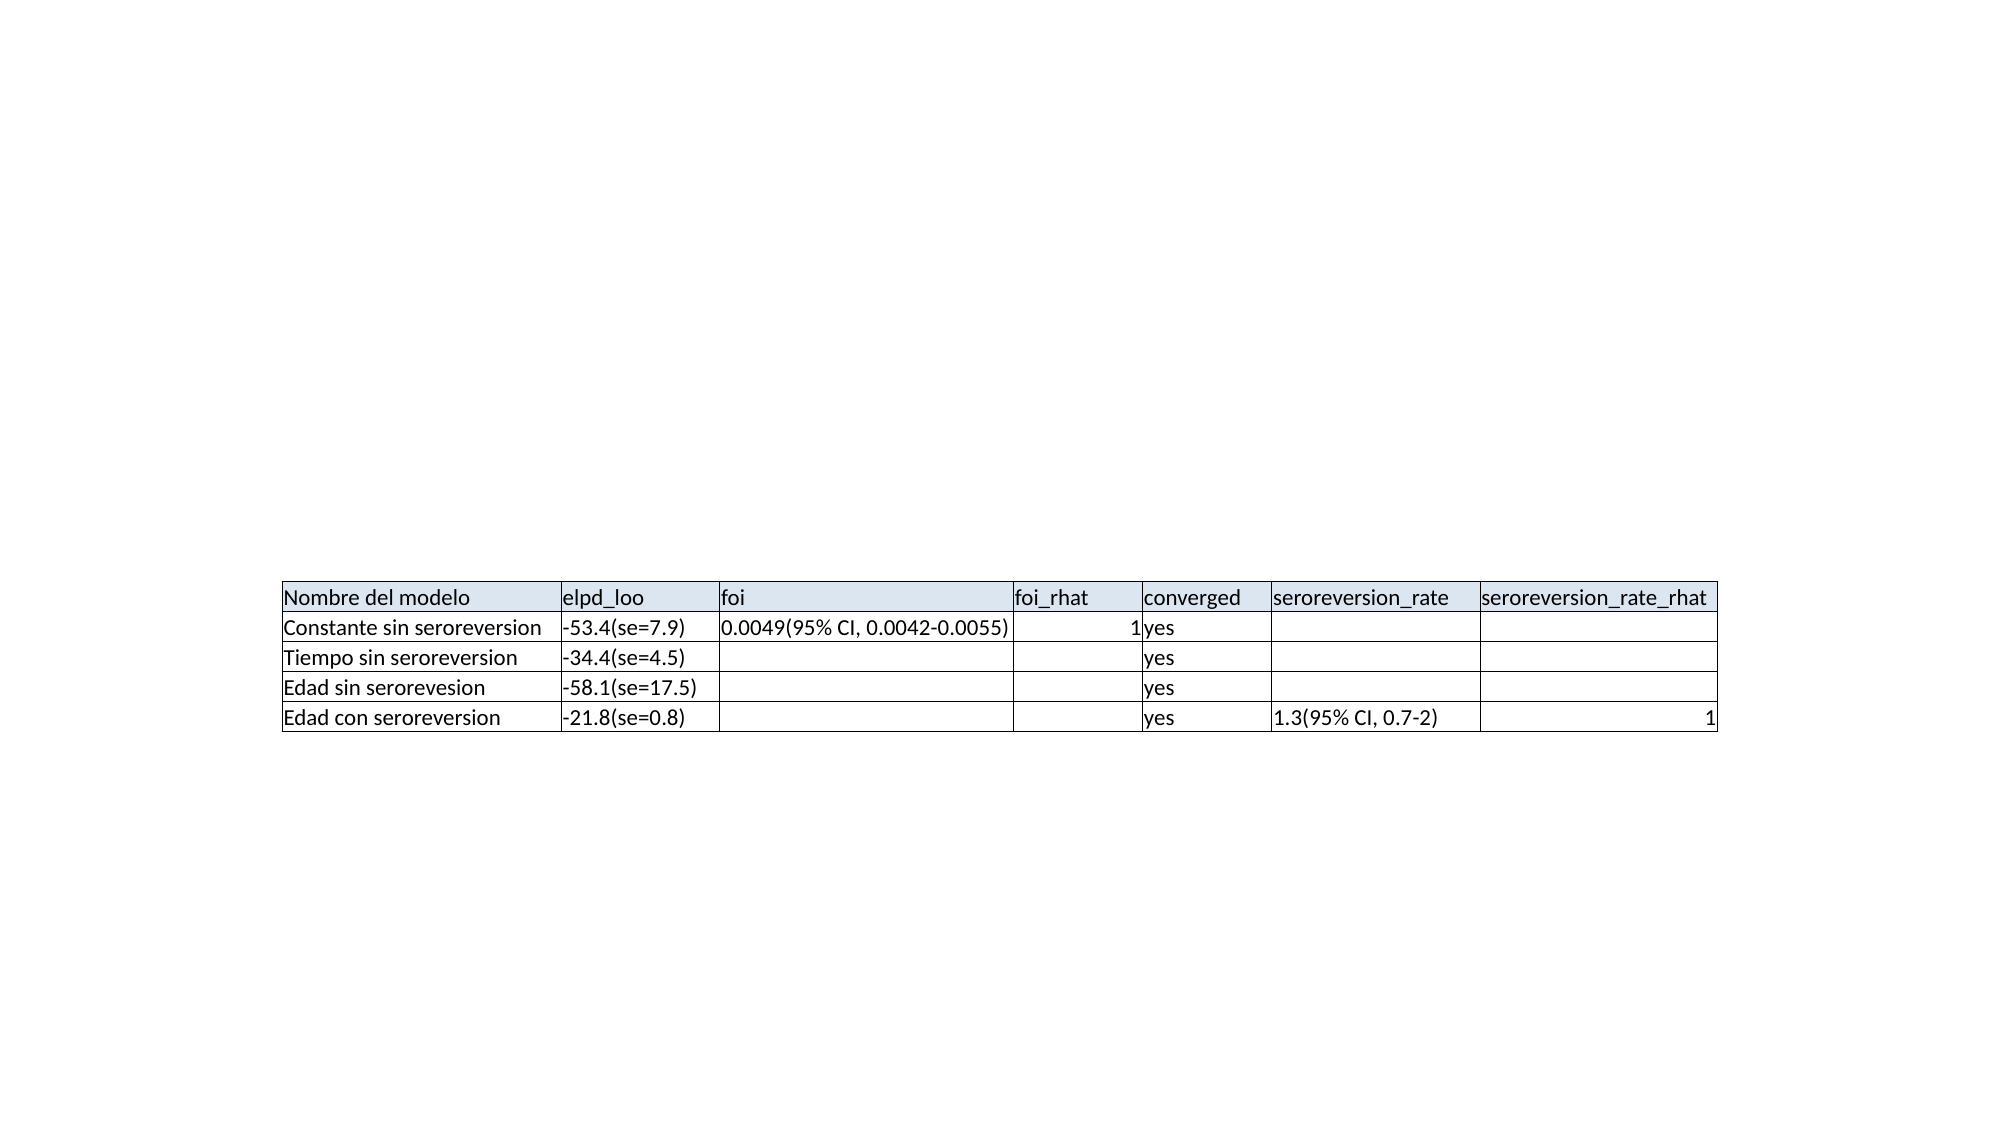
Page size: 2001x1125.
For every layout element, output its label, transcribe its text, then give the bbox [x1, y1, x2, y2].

table_cell [1014, 672, 1142, 701]
table_cell [1481, 672, 1717, 701]
table_cell [1014, 702, 1142, 731]
table_cell -58.1(se=17.5) [562, 672, 719, 701]
table_cell [1272, 672, 1480, 701]
table_cell 0.0049(95% CI, 0.0042-0.0055) [720, 612, 1013, 641]
table_cell [1481, 642, 1717, 671]
table_cell 1 [1014, 612, 1142, 641]
table_cell [1481, 612, 1717, 641]
table_cell yes [1143, 672, 1271, 701]
table_cell [720, 702, 1013, 731]
table_header foi [720, 582, 1013, 611]
table_header seroreversion_rate_rhat [1481, 582, 1717, 611]
table_cell 1.3(95% CI, 0.7-2) [1272, 702, 1480, 731]
table_cell [720, 642, 1013, 671]
table_cell Edad con seroreversion [283, 702, 561, 731]
table_cell [1272, 642, 1480, 671]
table_cell -34.4(se=4.5) [562, 642, 719, 671]
table_cell Tiempo sin seroreversion [283, 642, 561, 671]
table_cell yes [1143, 702, 1271, 731]
table_cell -21.8(se=0.8) [562, 702, 719, 731]
table_cell Constante sin seroreversion [283, 612, 561, 641]
table_cell yes [1143, 642, 1271, 671]
table_header seroreversion_rate [1272, 582, 1480, 611]
table_cell yes [1143, 612, 1271, 641]
table_cell [720, 672, 1013, 701]
table_header converged [1143, 582, 1271, 611]
table_header Nombre del modelo [283, 582, 561, 611]
table_cell Edad sin serorevesion [283, 672, 561, 701]
table_header foi_rhat [1014, 582, 1142, 611]
table_cell [1014, 642, 1142, 671]
table_cell 1 [1481, 702, 1717, 731]
table_cell -53.4(se=7.9) [562, 612, 719, 641]
table_cell [1272, 612, 1480, 641]
table_header elpd_loo [562, 582, 719, 611]
